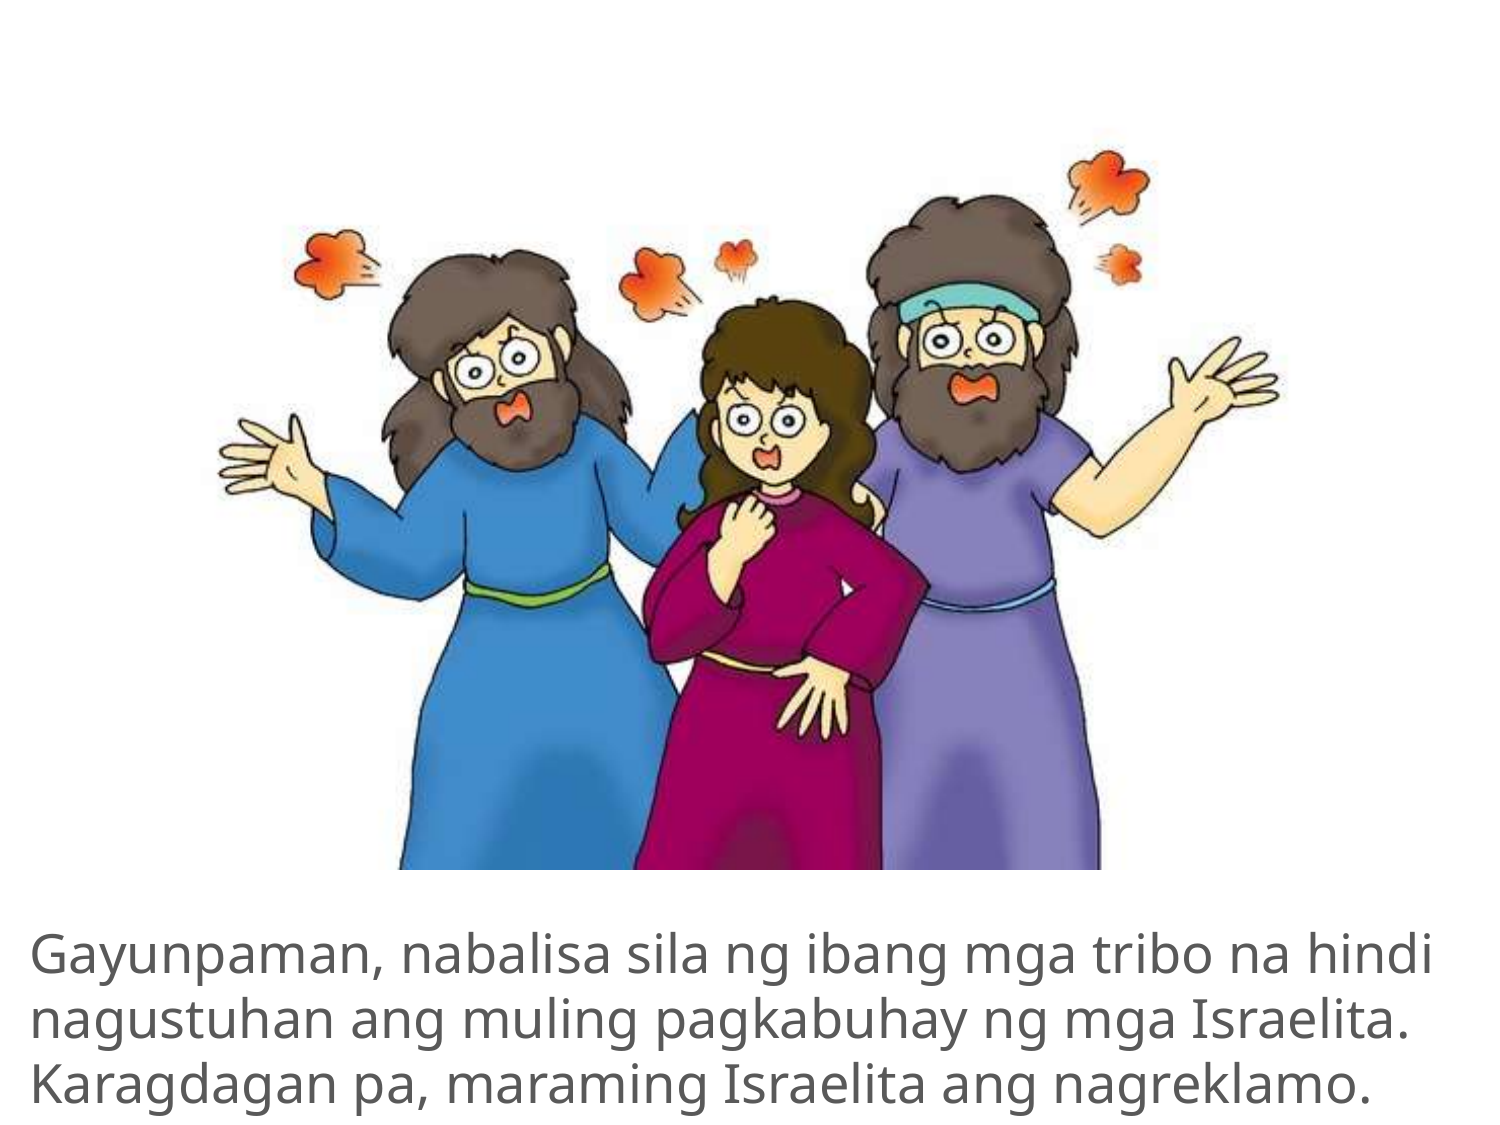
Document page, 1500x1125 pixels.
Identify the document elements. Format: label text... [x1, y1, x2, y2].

picture [88, 0, 1407, 870]
text_box Gayunpaman, nabalisa sila ng ibang mga tribo na hindi nagustuhan ang muling pagkabuhay ng mga Israelita. Karagdagan pa, maraming Israelita ang nagreklamo. [14, 911, 1500, 1122]
